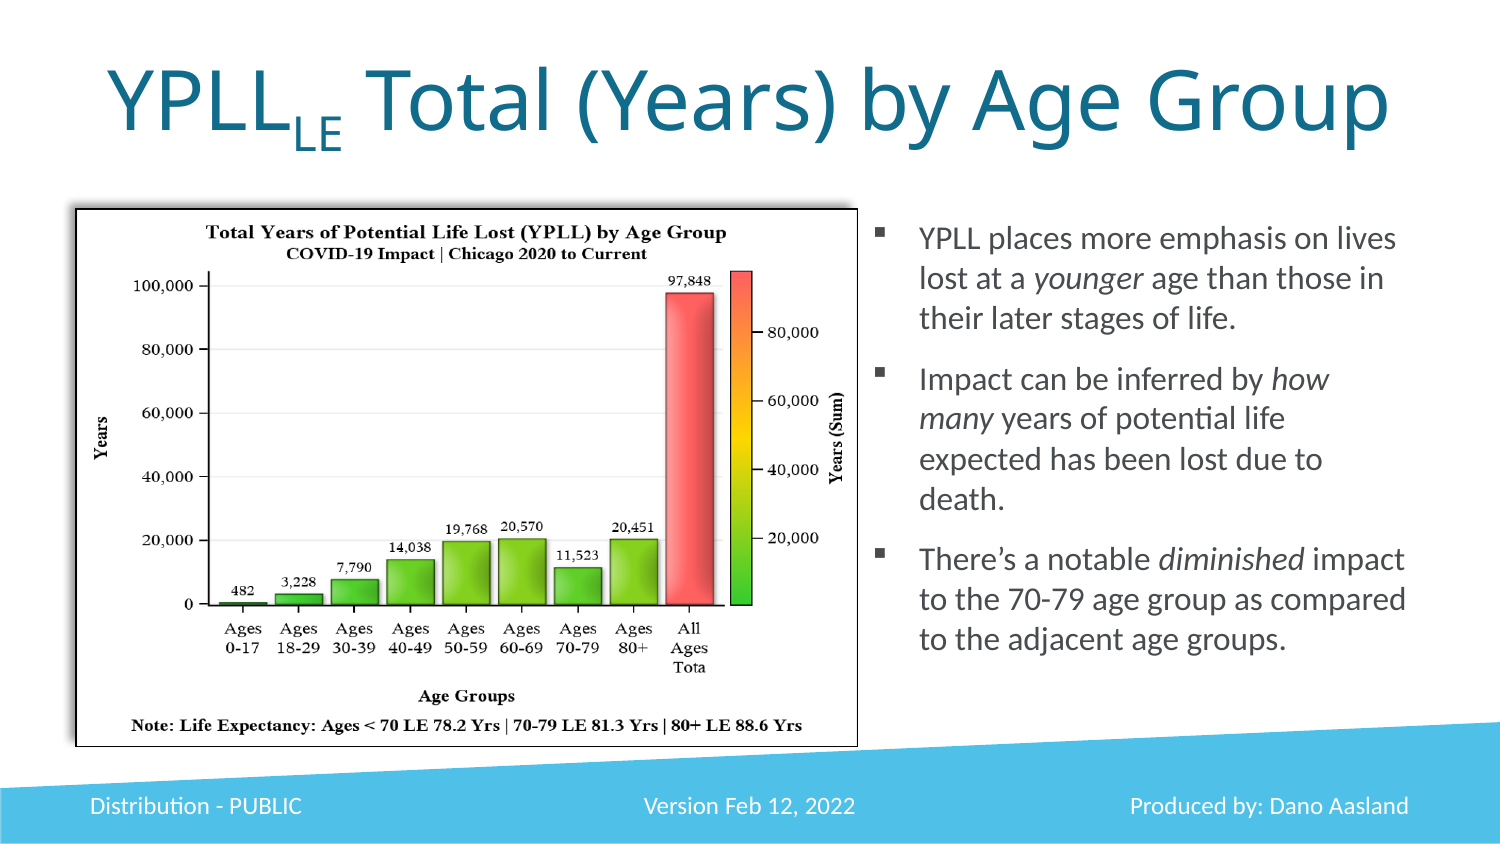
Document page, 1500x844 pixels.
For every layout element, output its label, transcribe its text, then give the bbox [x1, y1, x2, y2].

slide_number Distribution - PUBLIC [75, 782, 425, 827]
picture [0, 0, 1500, 788]
slide_number Produced by: Dano Aasland [1074, 782, 1425, 827]
title YPLLLE Total (Years) by Age Group [75, 33, 1425, 175]
footer Version Feb 12, 2022 [512, 782, 988, 827]
list YPLL places more emphasis on lives lost at a younger age than those in their later stages of life. Impact can be inferred by how many years of potential life expected has been lost due to death. There’s a notable diminished impact to the 70-79 age group as compared to the adjacent age groups. [859, 208, 1424, 723]
